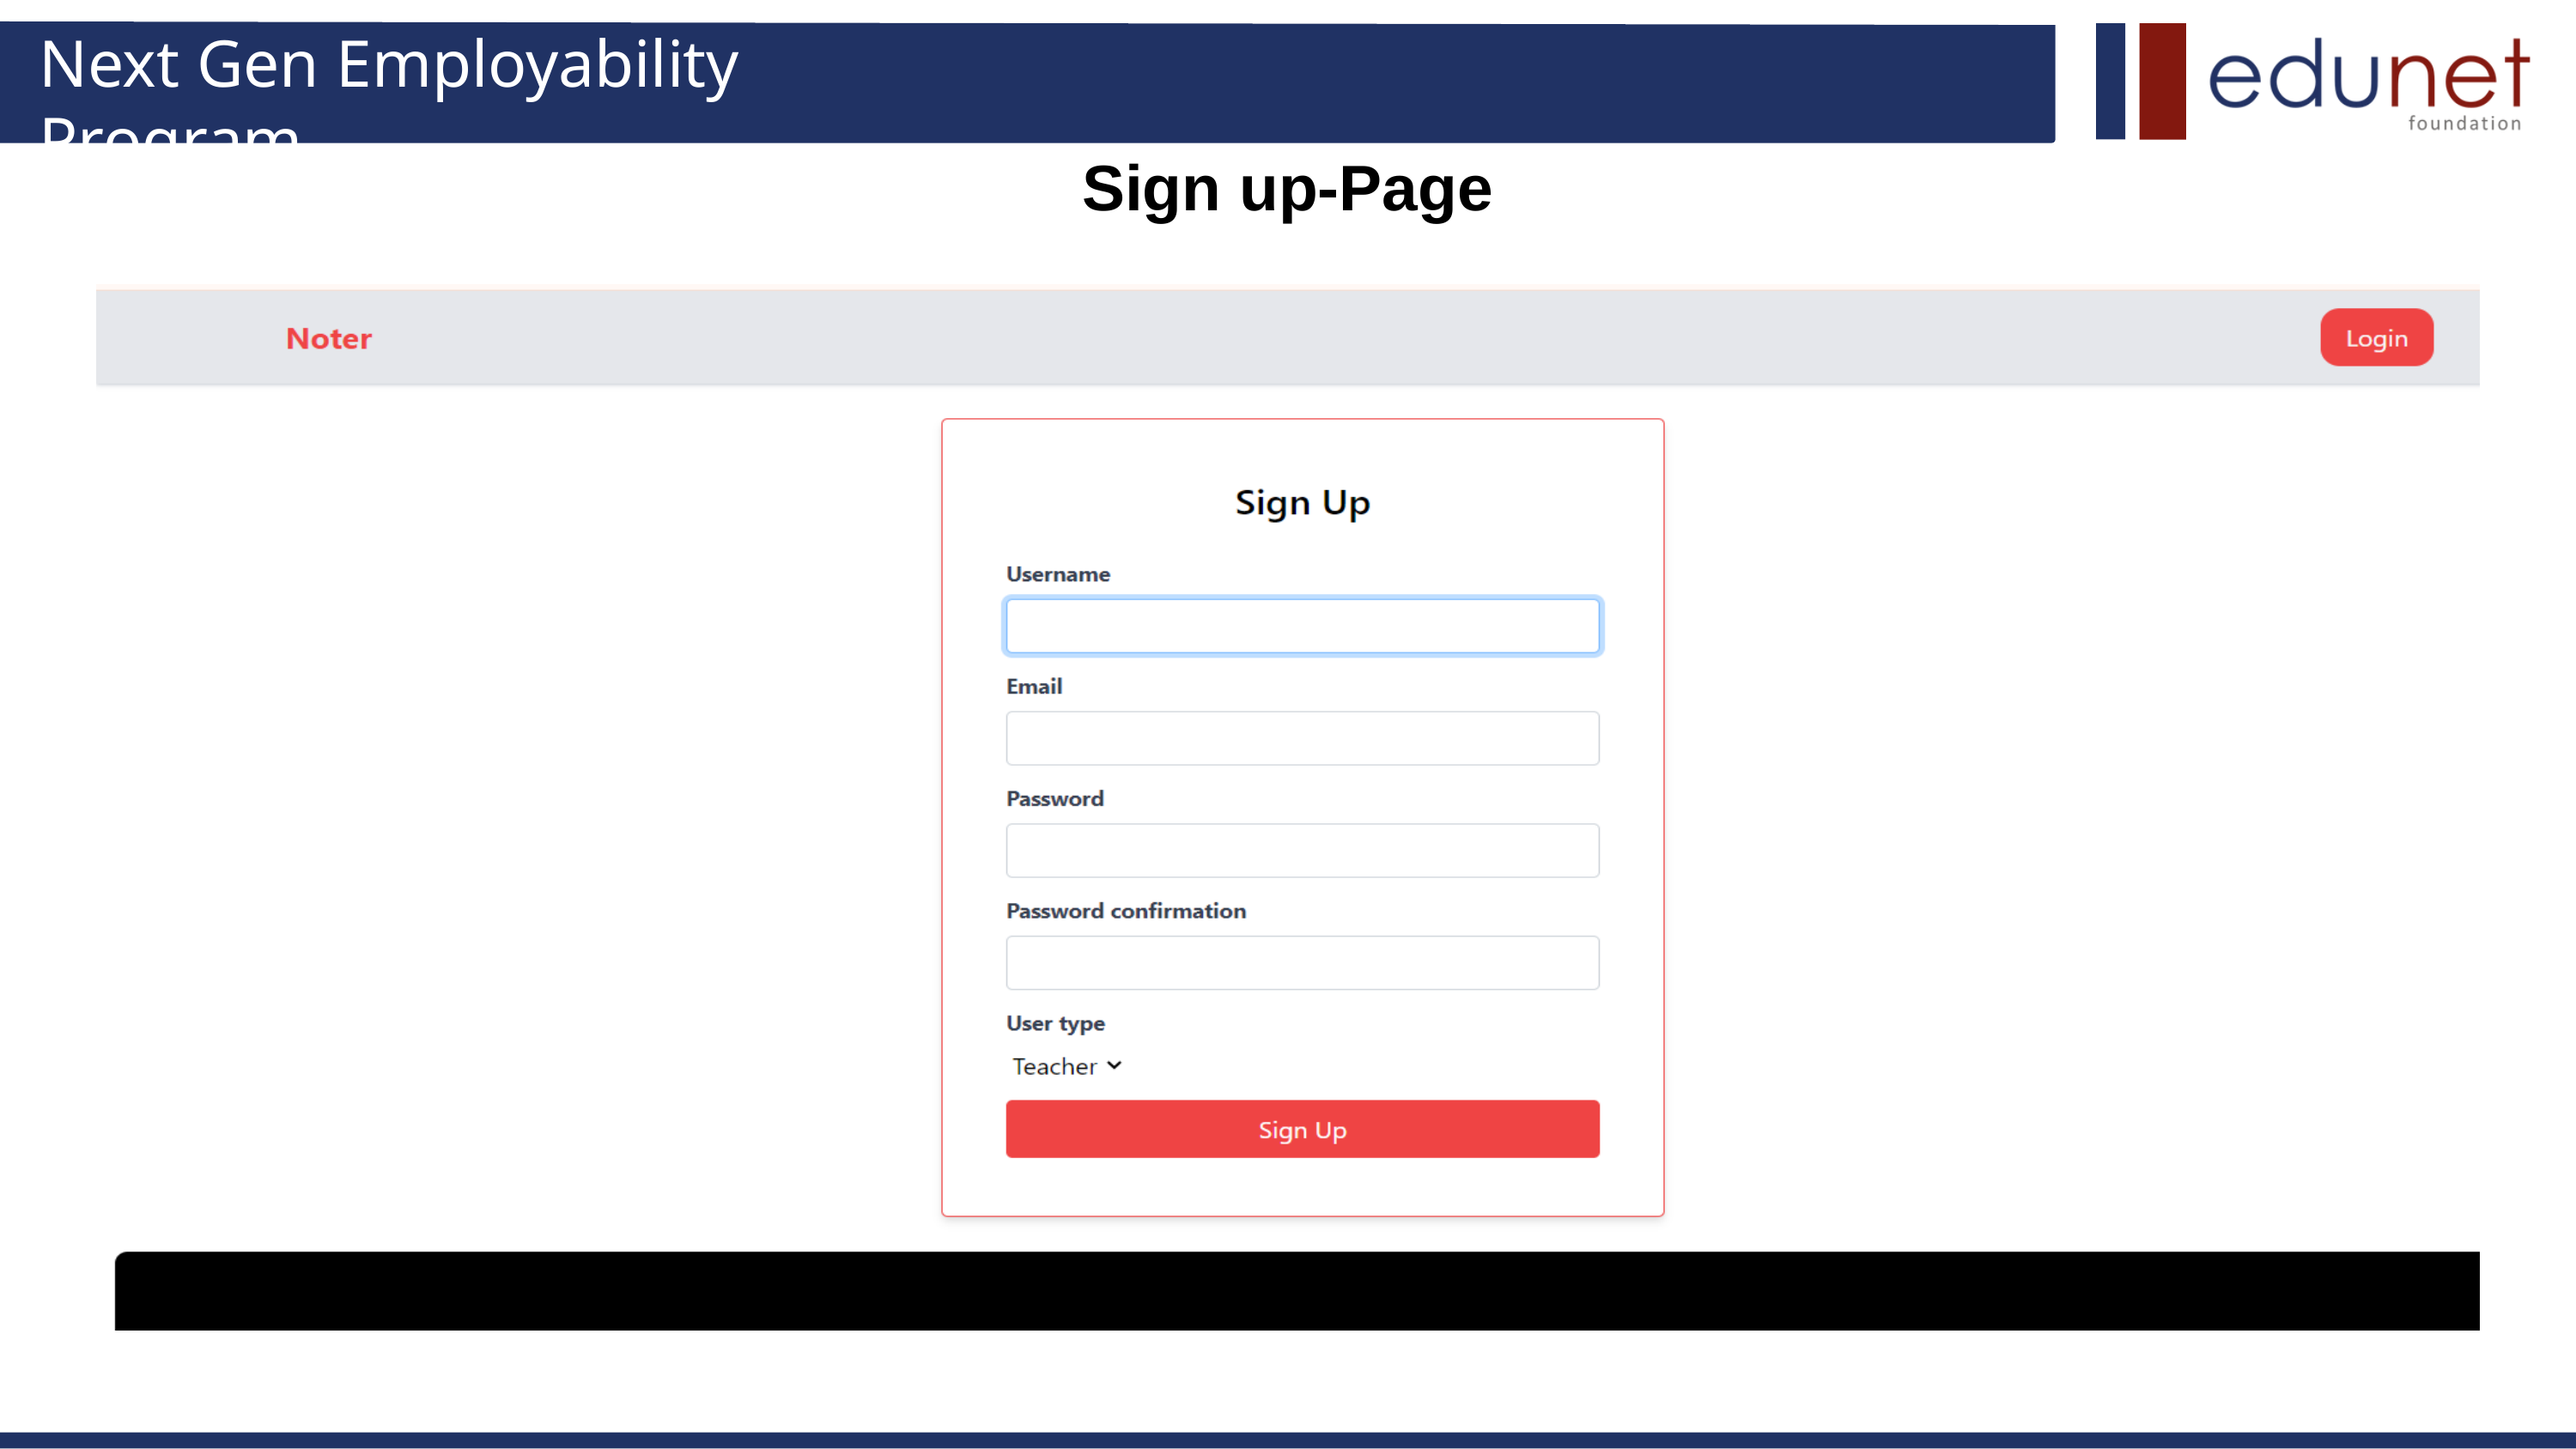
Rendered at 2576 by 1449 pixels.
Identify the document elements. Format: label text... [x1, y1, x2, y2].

text_box Sign up-Page [1080, 144, 1496, 224]
picture [96, 283, 2480, 1331]
text_box Next Gen Employability Program [37, 21, 975, 178]
picture [2196, 25, 2545, 142]
